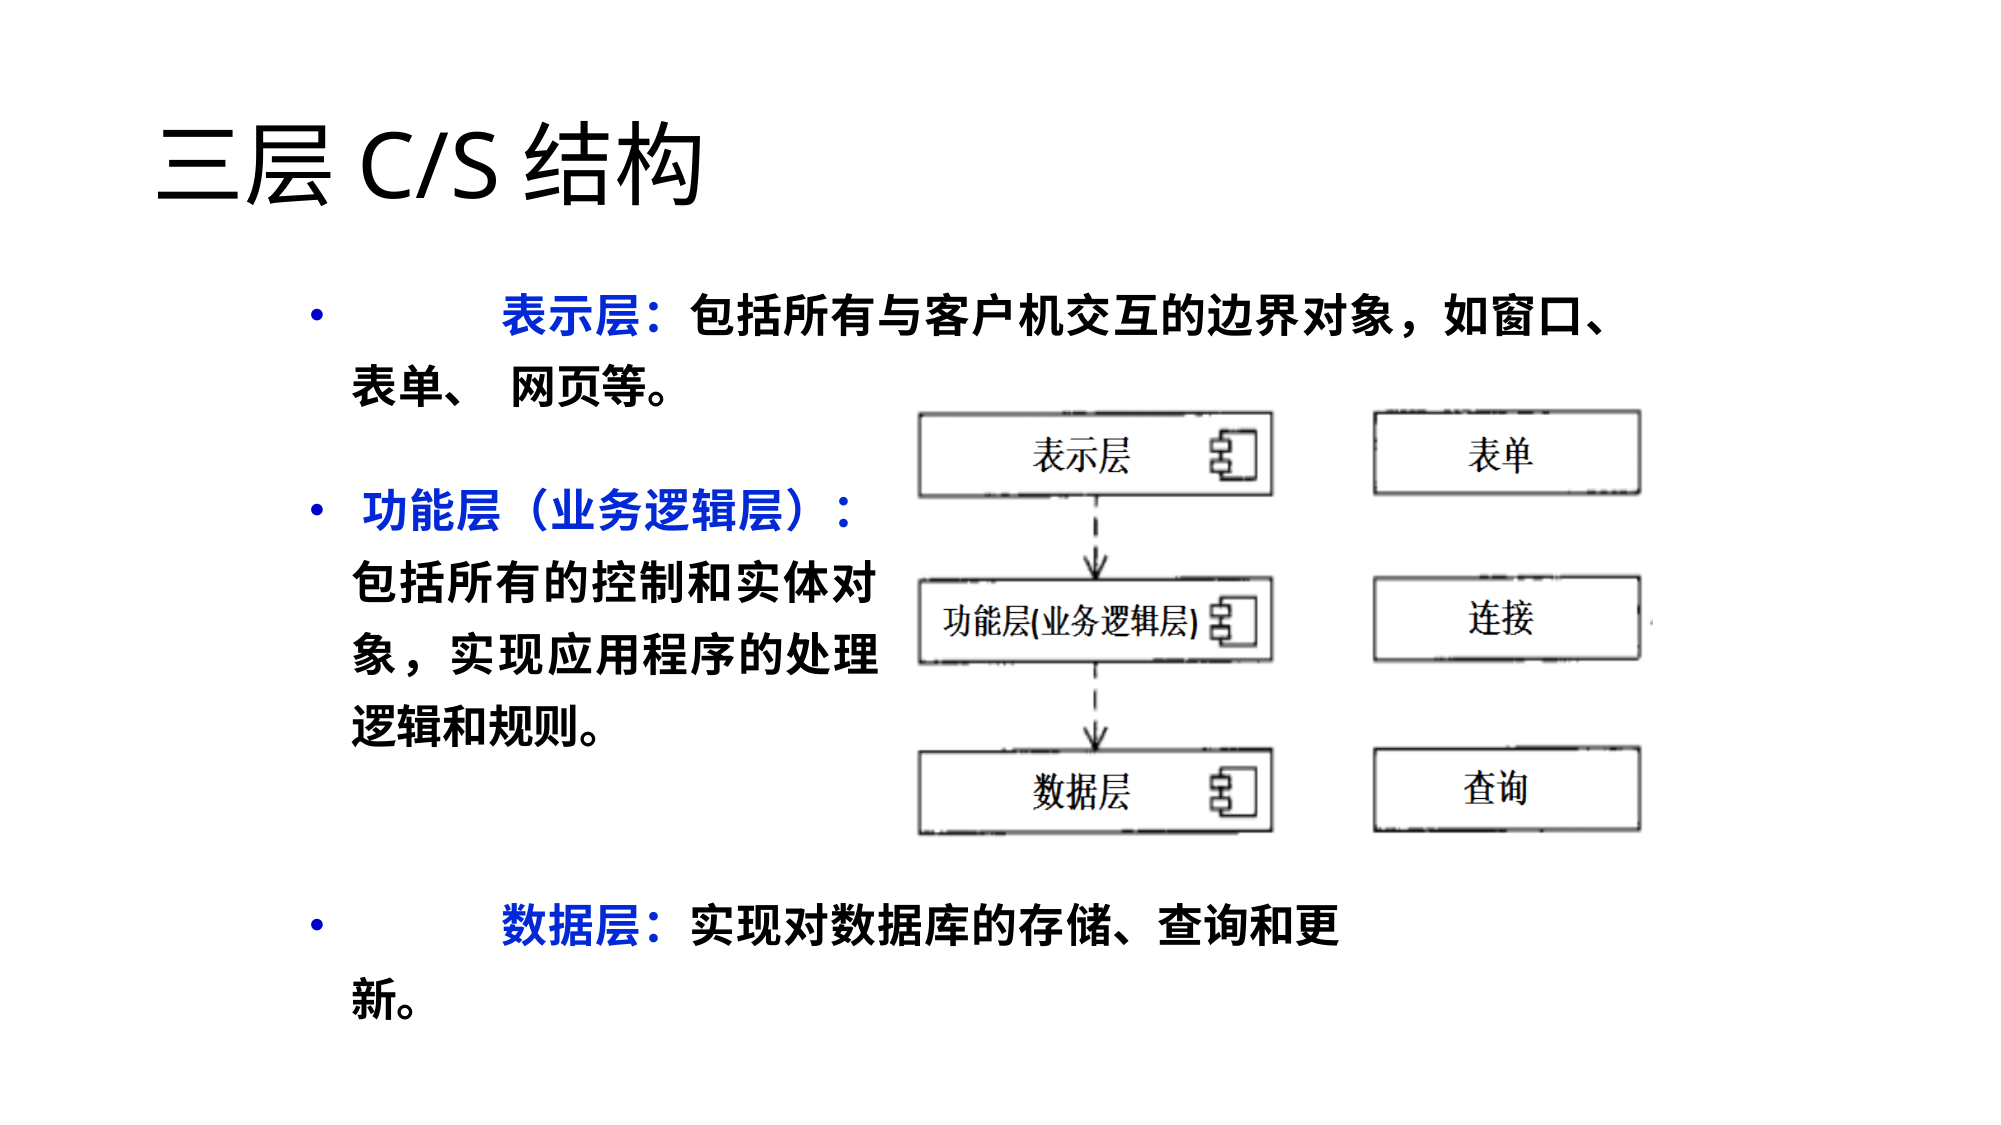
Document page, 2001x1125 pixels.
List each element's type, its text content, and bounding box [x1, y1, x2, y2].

text_box • 表示层：包括所有与客户机交互的边界对象，如窗口、表单、 网页等。 [292, 270, 1617, 413]
text_box • 功能层（业务逻辑层）：包括所有的控制和实体对象，实现应用程序的处理逻辑和规则。 [292, 464, 881, 753]
title 三层C/S结构 [137, 59, 1863, 278]
picture [910, 406, 1653, 846]
text_box • 数据层：实现对数据库的存储、查询和更新。 [292, 878, 1360, 1026]
